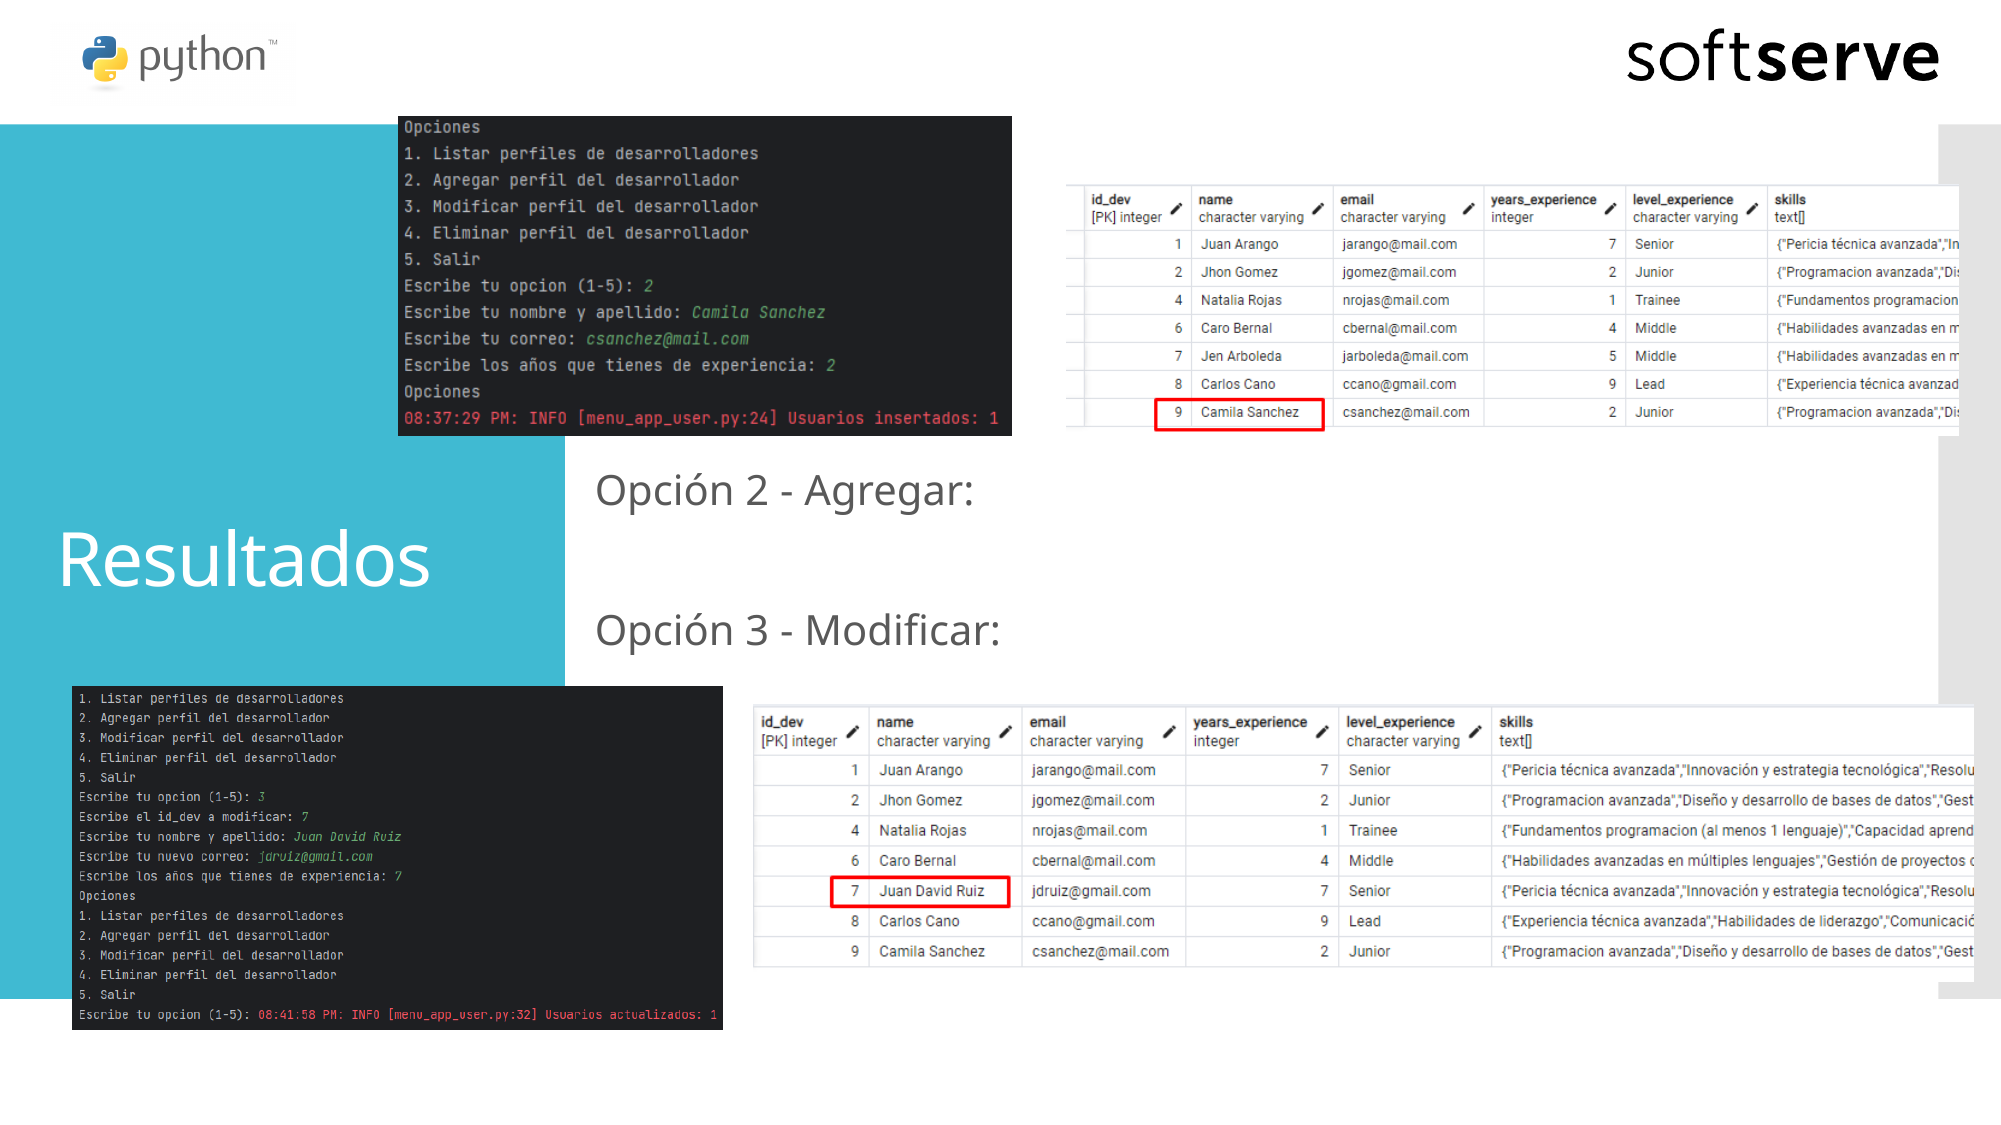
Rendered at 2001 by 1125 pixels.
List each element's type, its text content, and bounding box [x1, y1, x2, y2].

picture [1065, 184, 1959, 436]
picture [50, 22, 296, 106]
picture [398, 116, 1012, 436]
title Resultados [41, 184, 525, 940]
picture [753, 704, 1974, 982]
list Opción 2 - Agregar: Opción 3 - Modificar: [579, 141, 1835, 982]
picture [72, 686, 723, 1030]
picture [1627, 27, 1939, 81]
